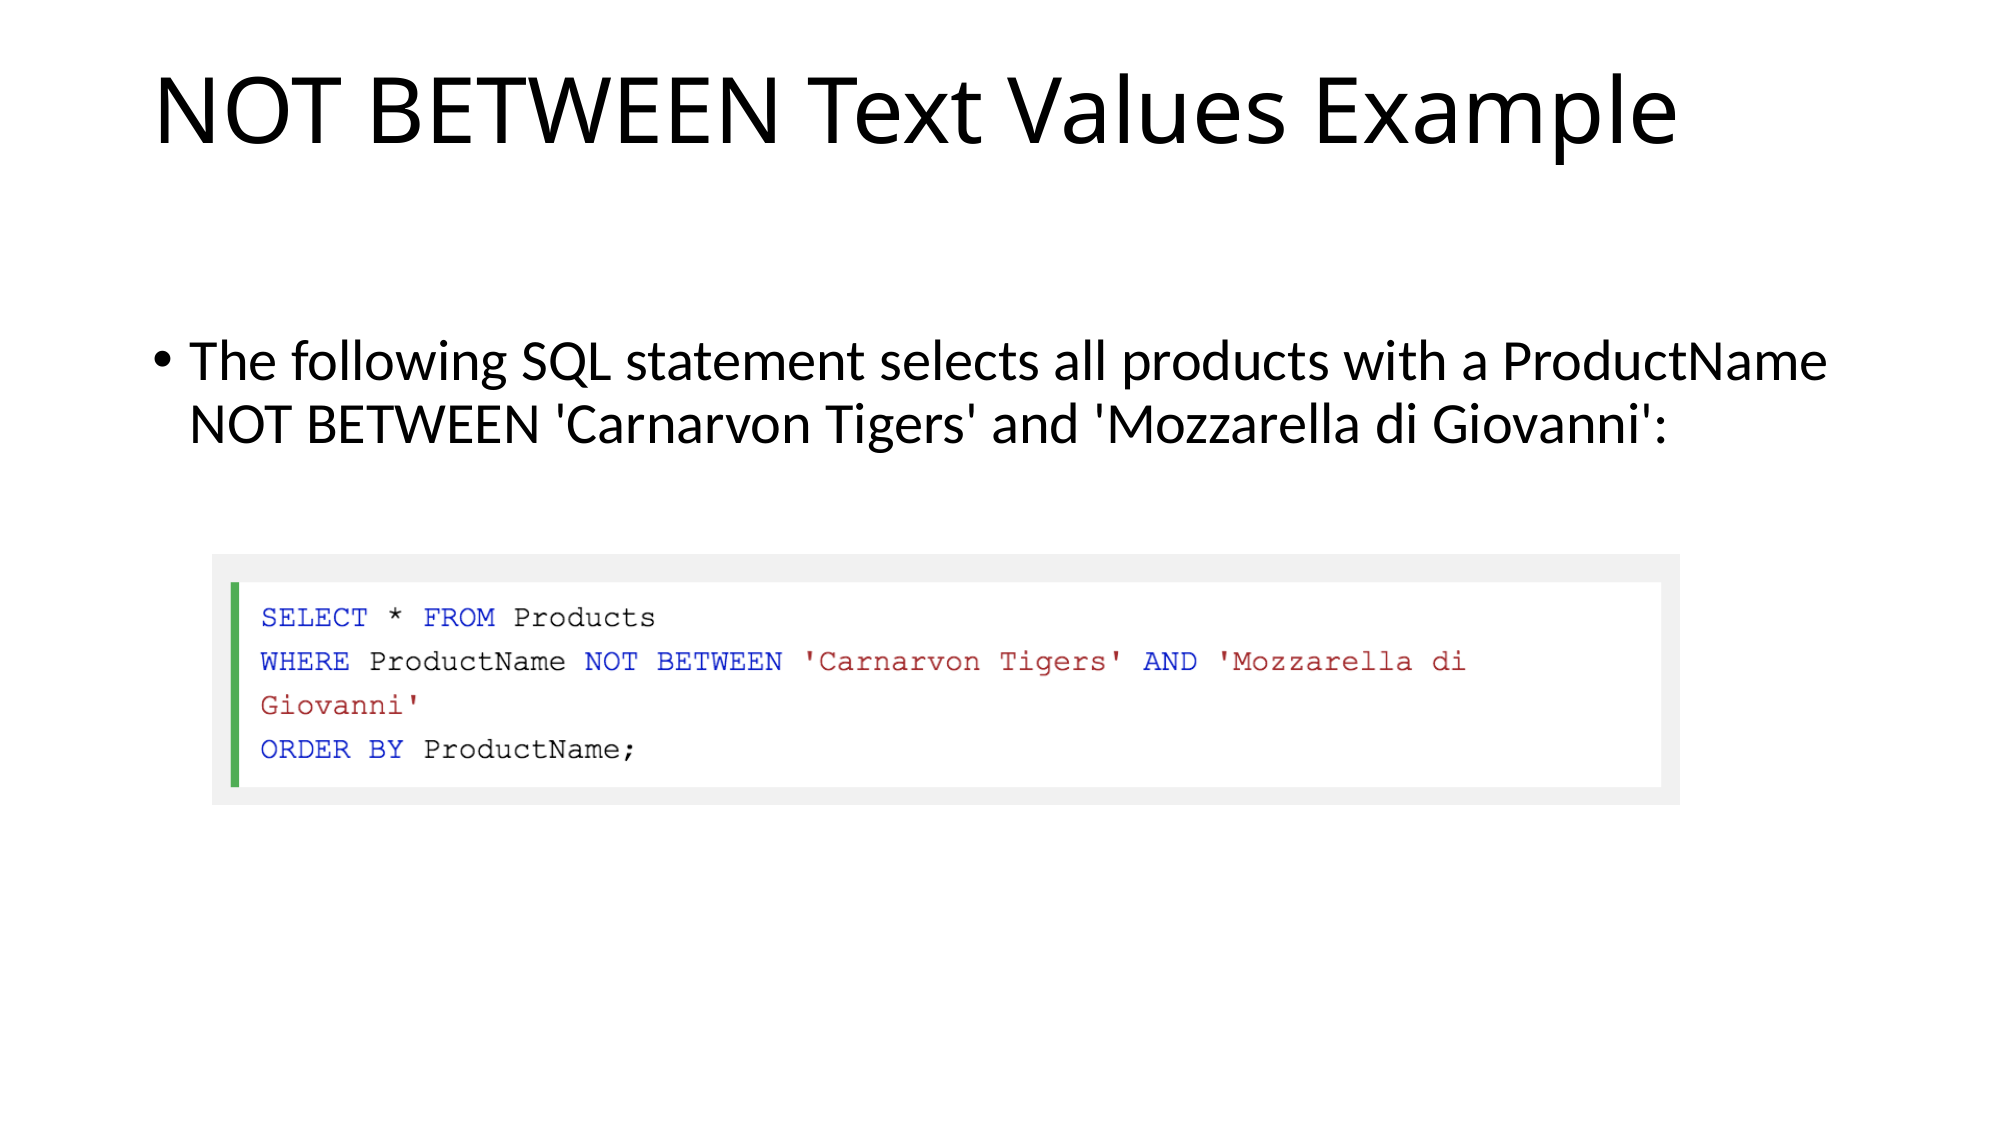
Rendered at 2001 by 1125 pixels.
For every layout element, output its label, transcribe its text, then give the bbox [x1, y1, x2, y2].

title NOT BETWEEN Text Values Example [137, 59, 1863, 278]
picture [212, 554, 1680, 805]
list The following SQL statement selects all products with a ProductName NOT BETWEEN 'Carnarvon Tigers' and 'Mozzarella di Giovanni': [137, 322, 1863, 1037]
